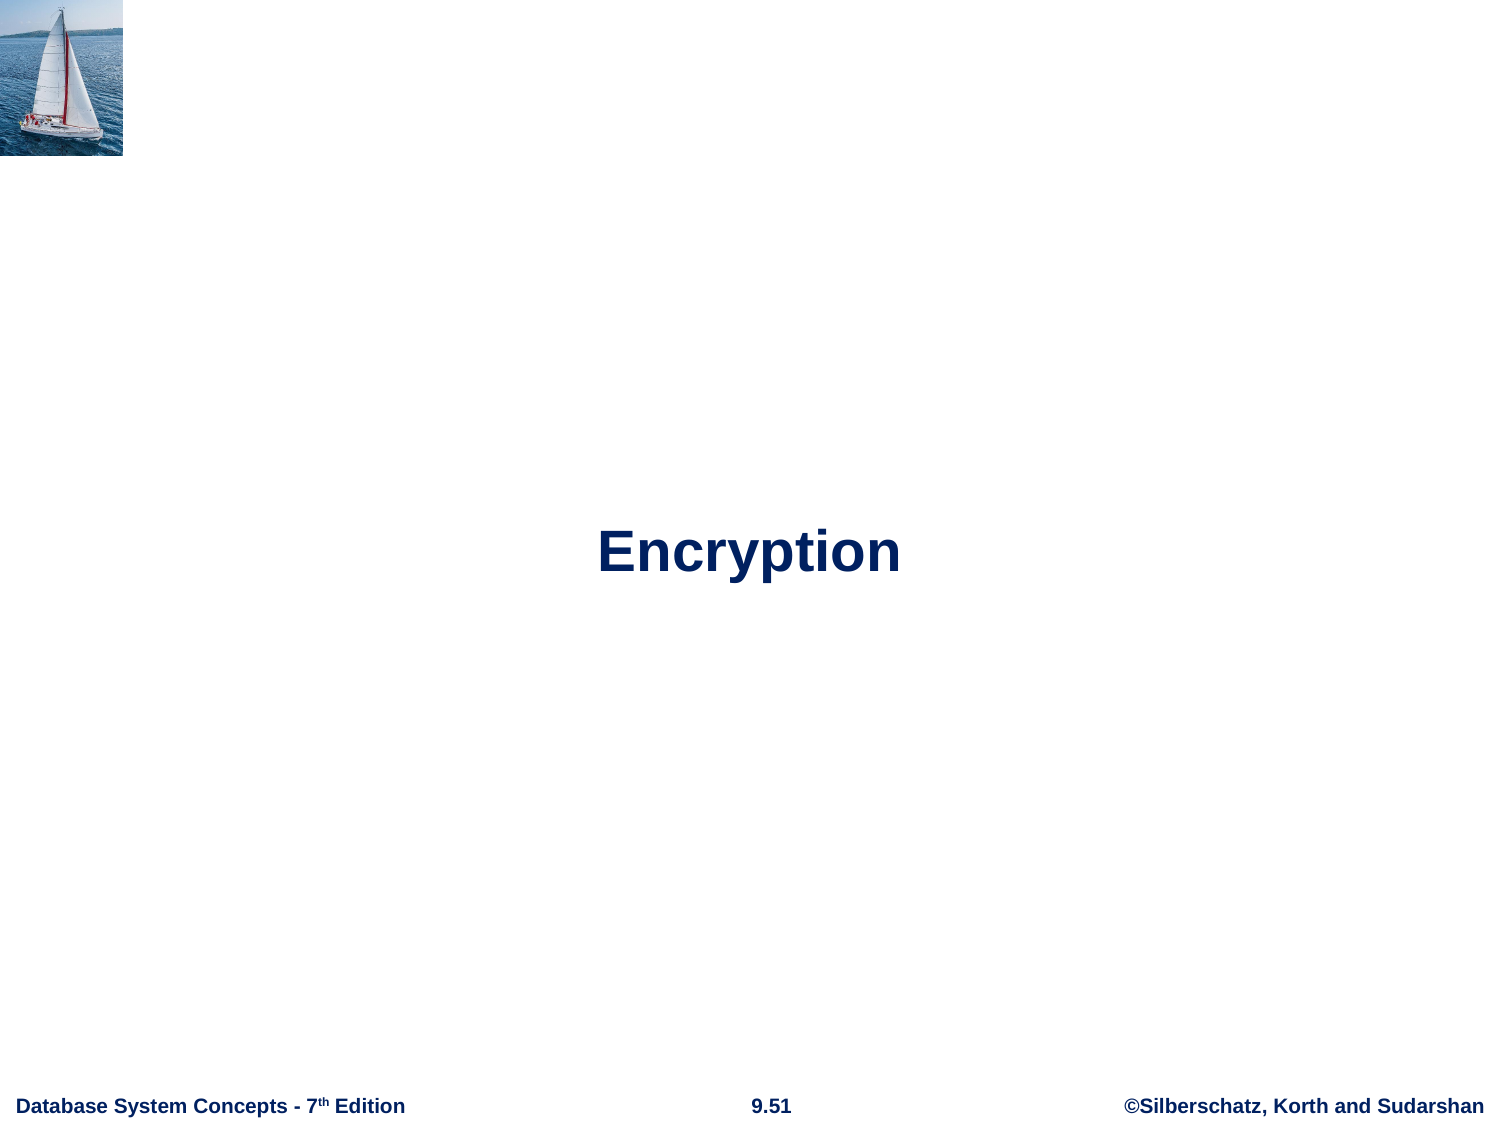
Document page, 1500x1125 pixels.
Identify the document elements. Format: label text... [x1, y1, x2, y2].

title Encryption [112, 349, 1388, 591]
picture [0, 0, 123, 156]
